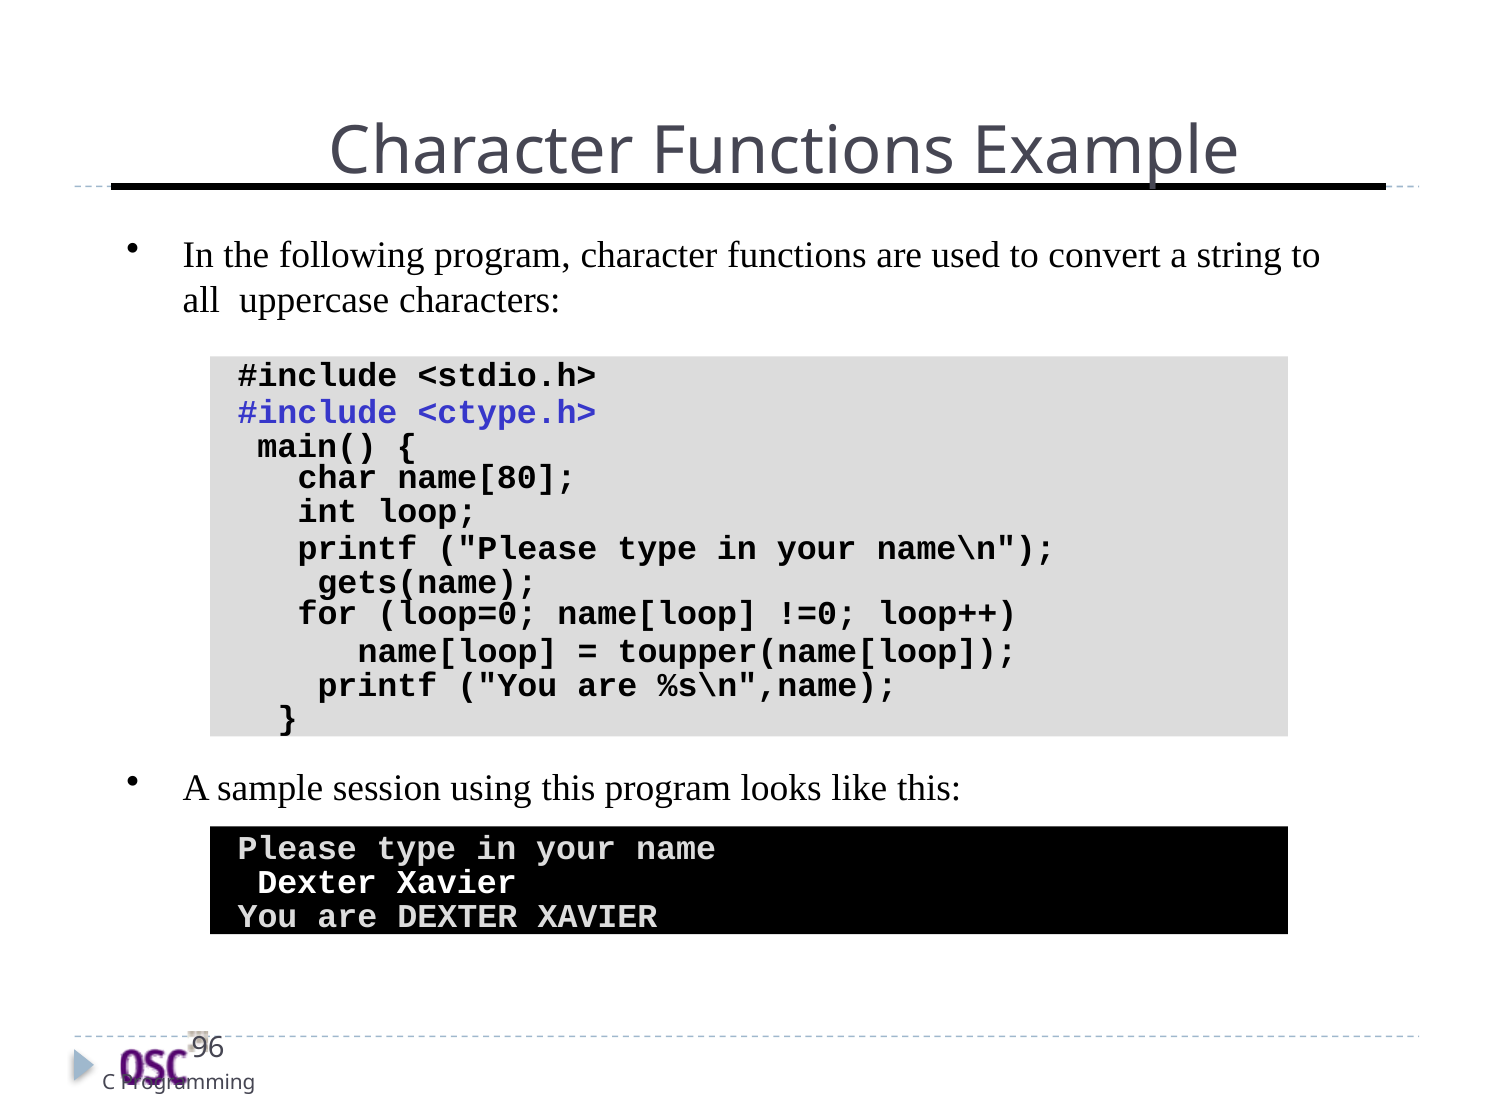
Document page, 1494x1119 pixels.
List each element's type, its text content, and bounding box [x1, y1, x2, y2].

text_box Please type in your name Dexter Xavier You are DEXTER XAVIER [210, 826, 1288, 935]
slide_number 96 C Programming [100, 1036, 424, 1119]
title Character Functions Example [74, 0, 1420, 187]
text_box A sample session using this program looks like this: [124, 762, 967, 808]
text_box [120, 1031, 209, 1036]
text_box #include <stdio.h> #include <ctype.h> main() { char name[80]; int loop; printf ("Please type in your name\n"); gets(name); for (loop=0; name[loop] !=0; loop++) name[loop] = toupper(name[loop]); printf ("You are %s\n",name); } [210, 356, 1288, 737]
text_box In the following program, character functions are used to convert a string to all uppercase characters: [124, 229, 1369, 320]
